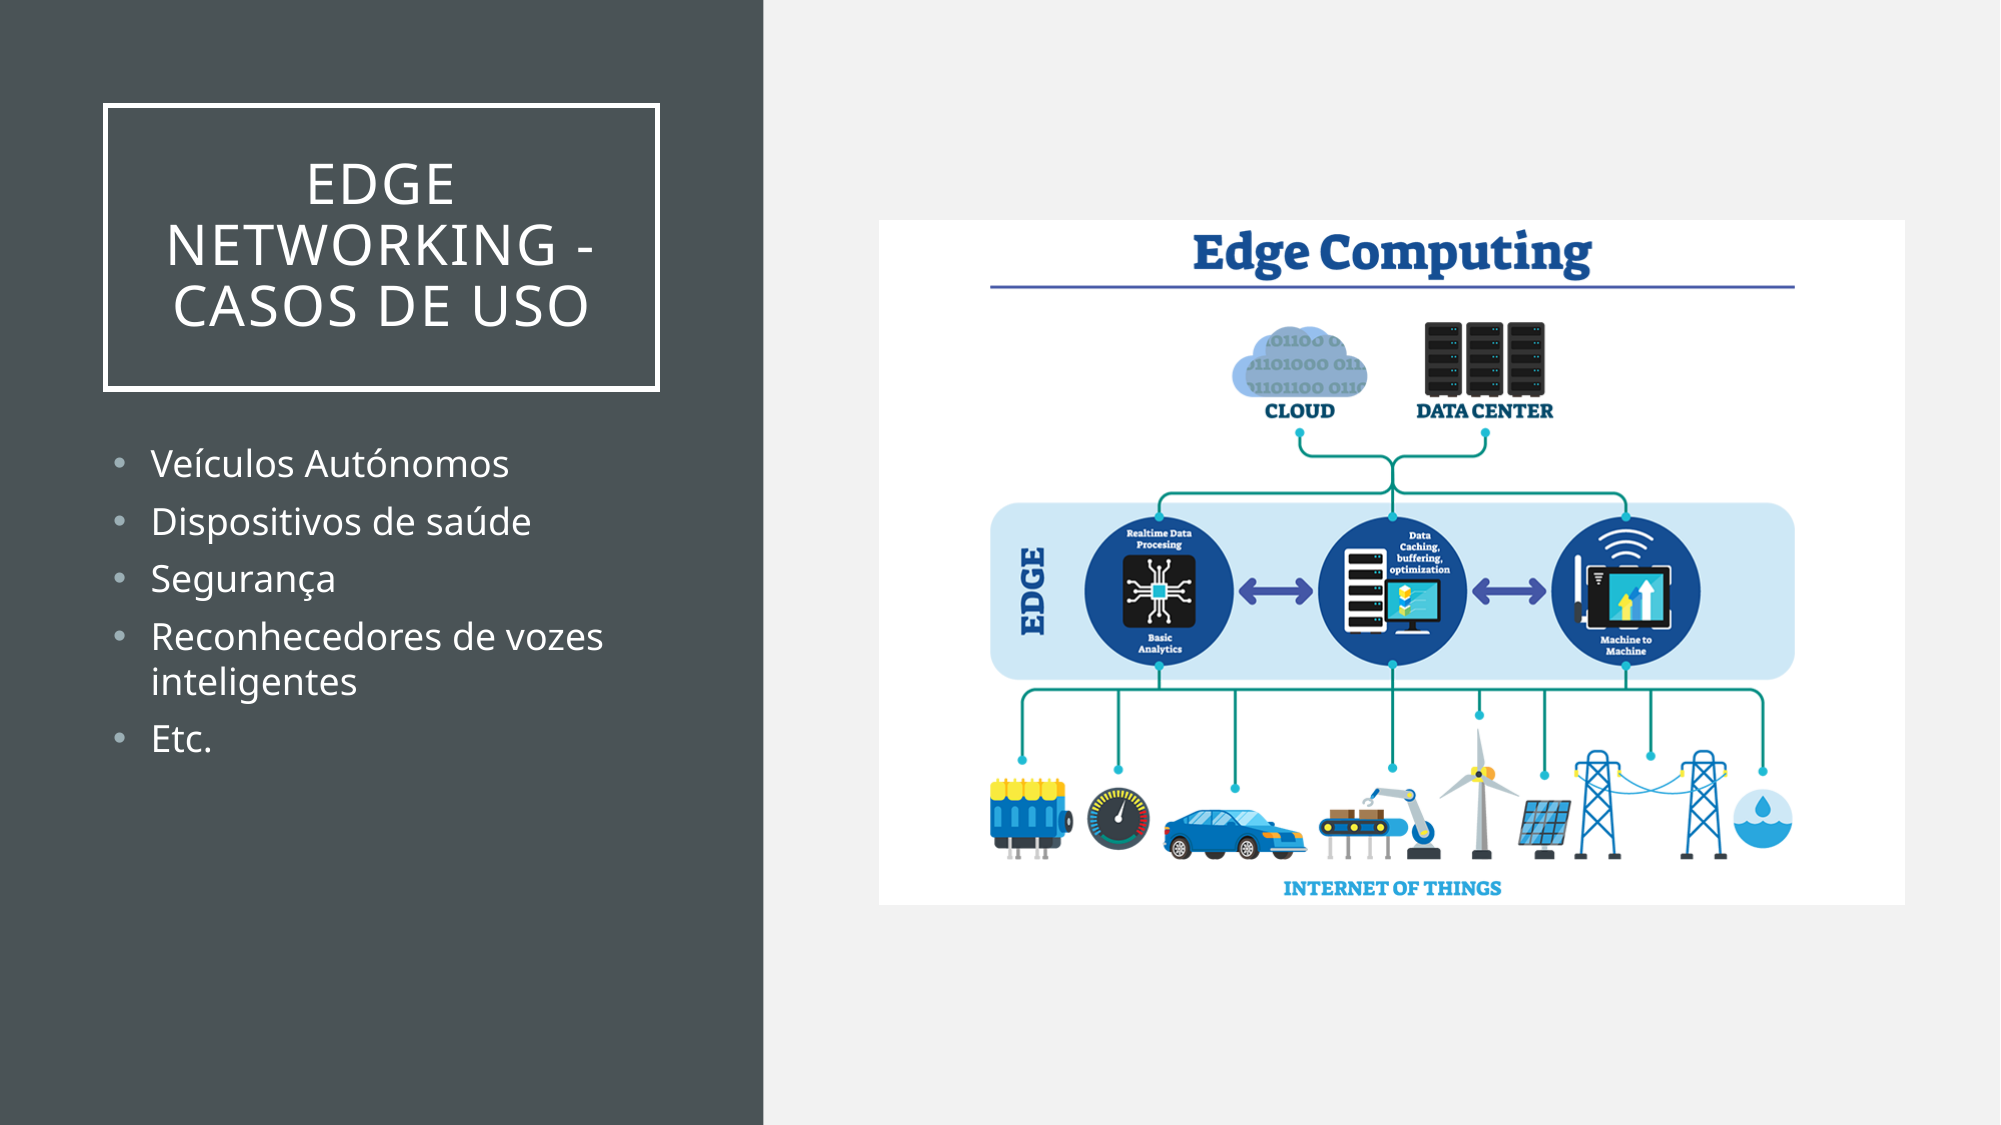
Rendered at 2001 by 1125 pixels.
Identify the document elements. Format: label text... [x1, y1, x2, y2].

text_box [0, 0, 764, 1125]
title EDGE NETWORKING - Casos de uso [103, 103, 660, 392]
list Veículos Autónomos Dispositivos de saúde Segurança Reconhecedores de vozes inteligentes Etc. [104, 432, 658, 994]
picture [879, 220, 1905, 905]
